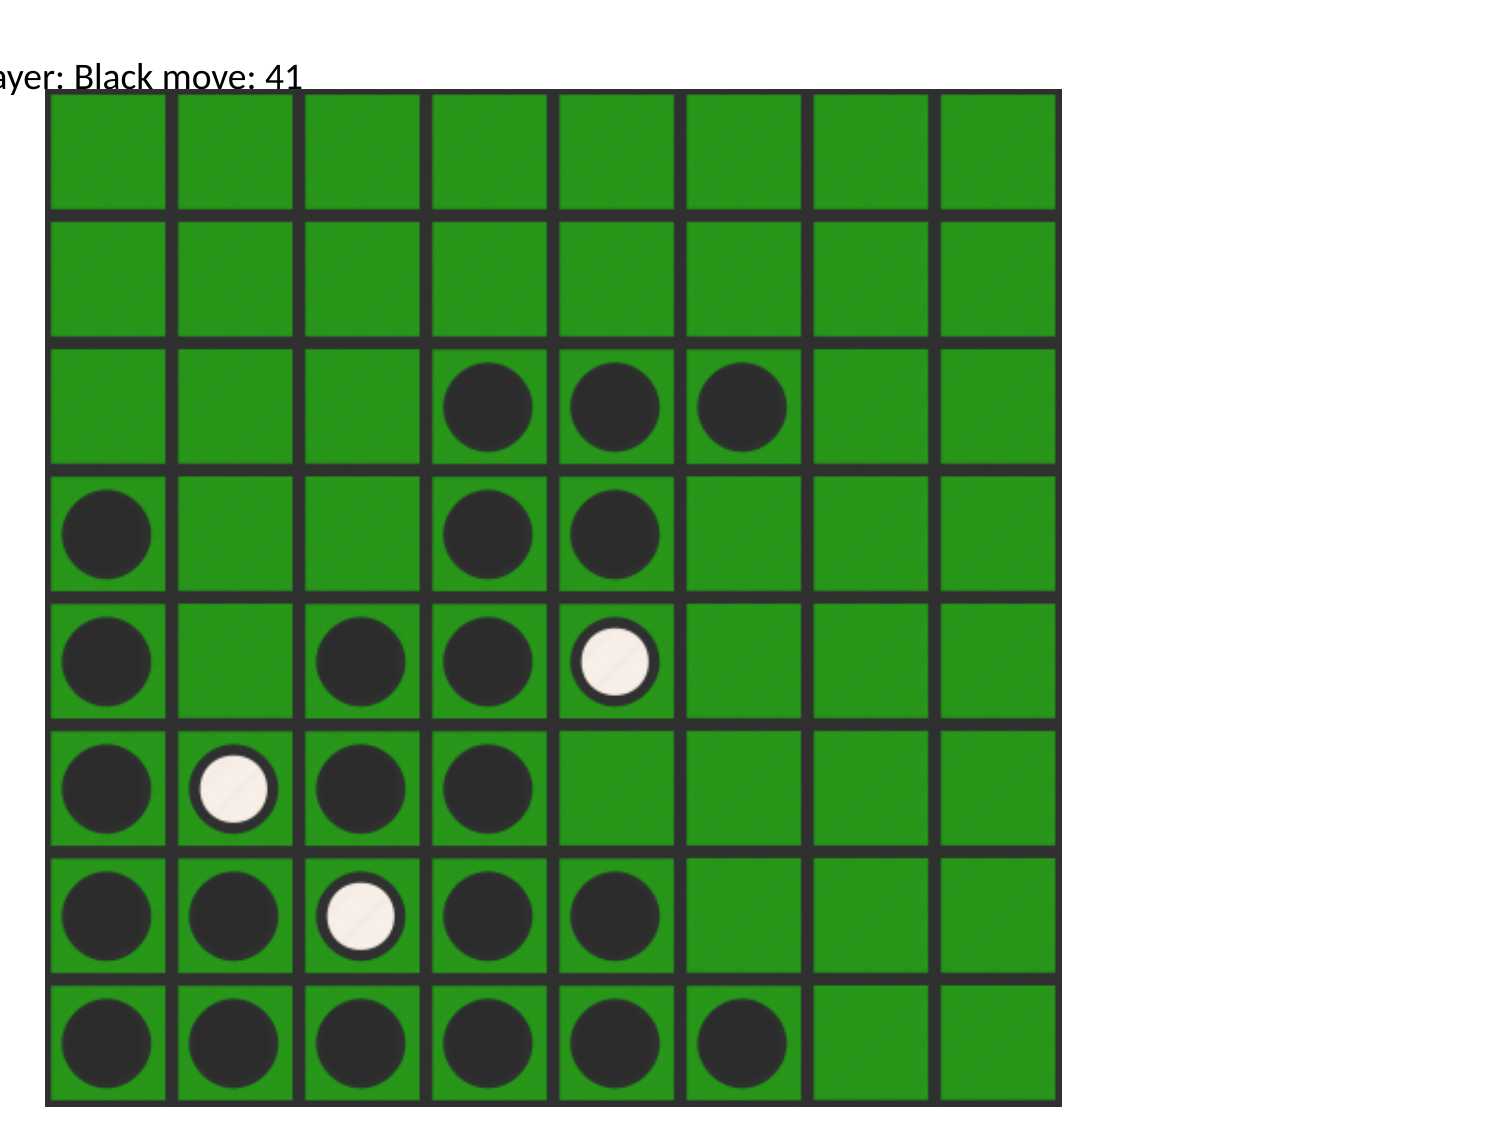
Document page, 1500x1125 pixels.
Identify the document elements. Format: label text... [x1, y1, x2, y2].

picture [44, 89, 1062, 1107]
text_box turn: 21 player: Black move: 41 [0, 44, 319, 105]
